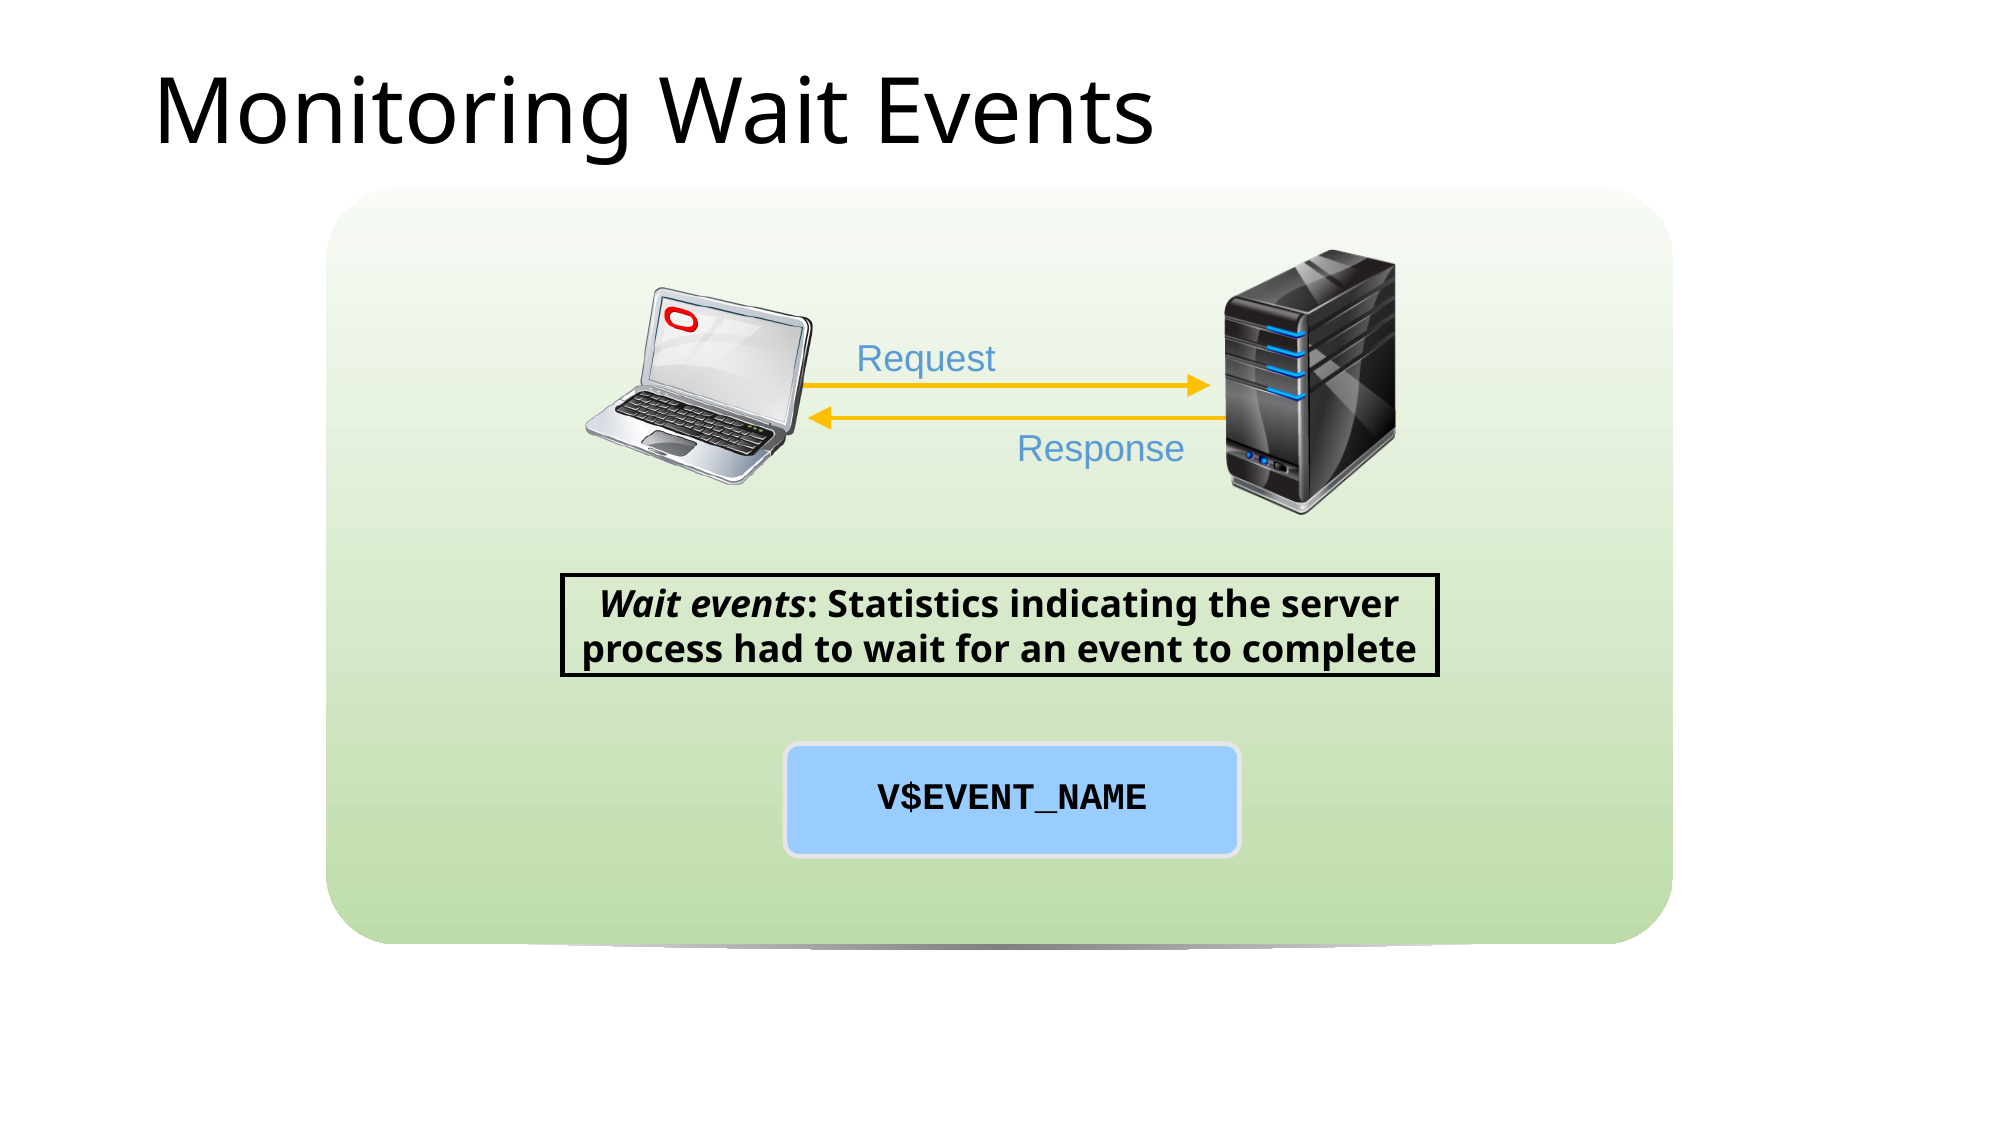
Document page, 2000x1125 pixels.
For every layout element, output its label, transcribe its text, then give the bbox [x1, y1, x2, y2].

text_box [326, 187, 1674, 950]
picture [585, 287, 813, 485]
title Monitoring Wait Events [137, 59, 1862, 278]
picture [1224, 249, 1396, 516]
